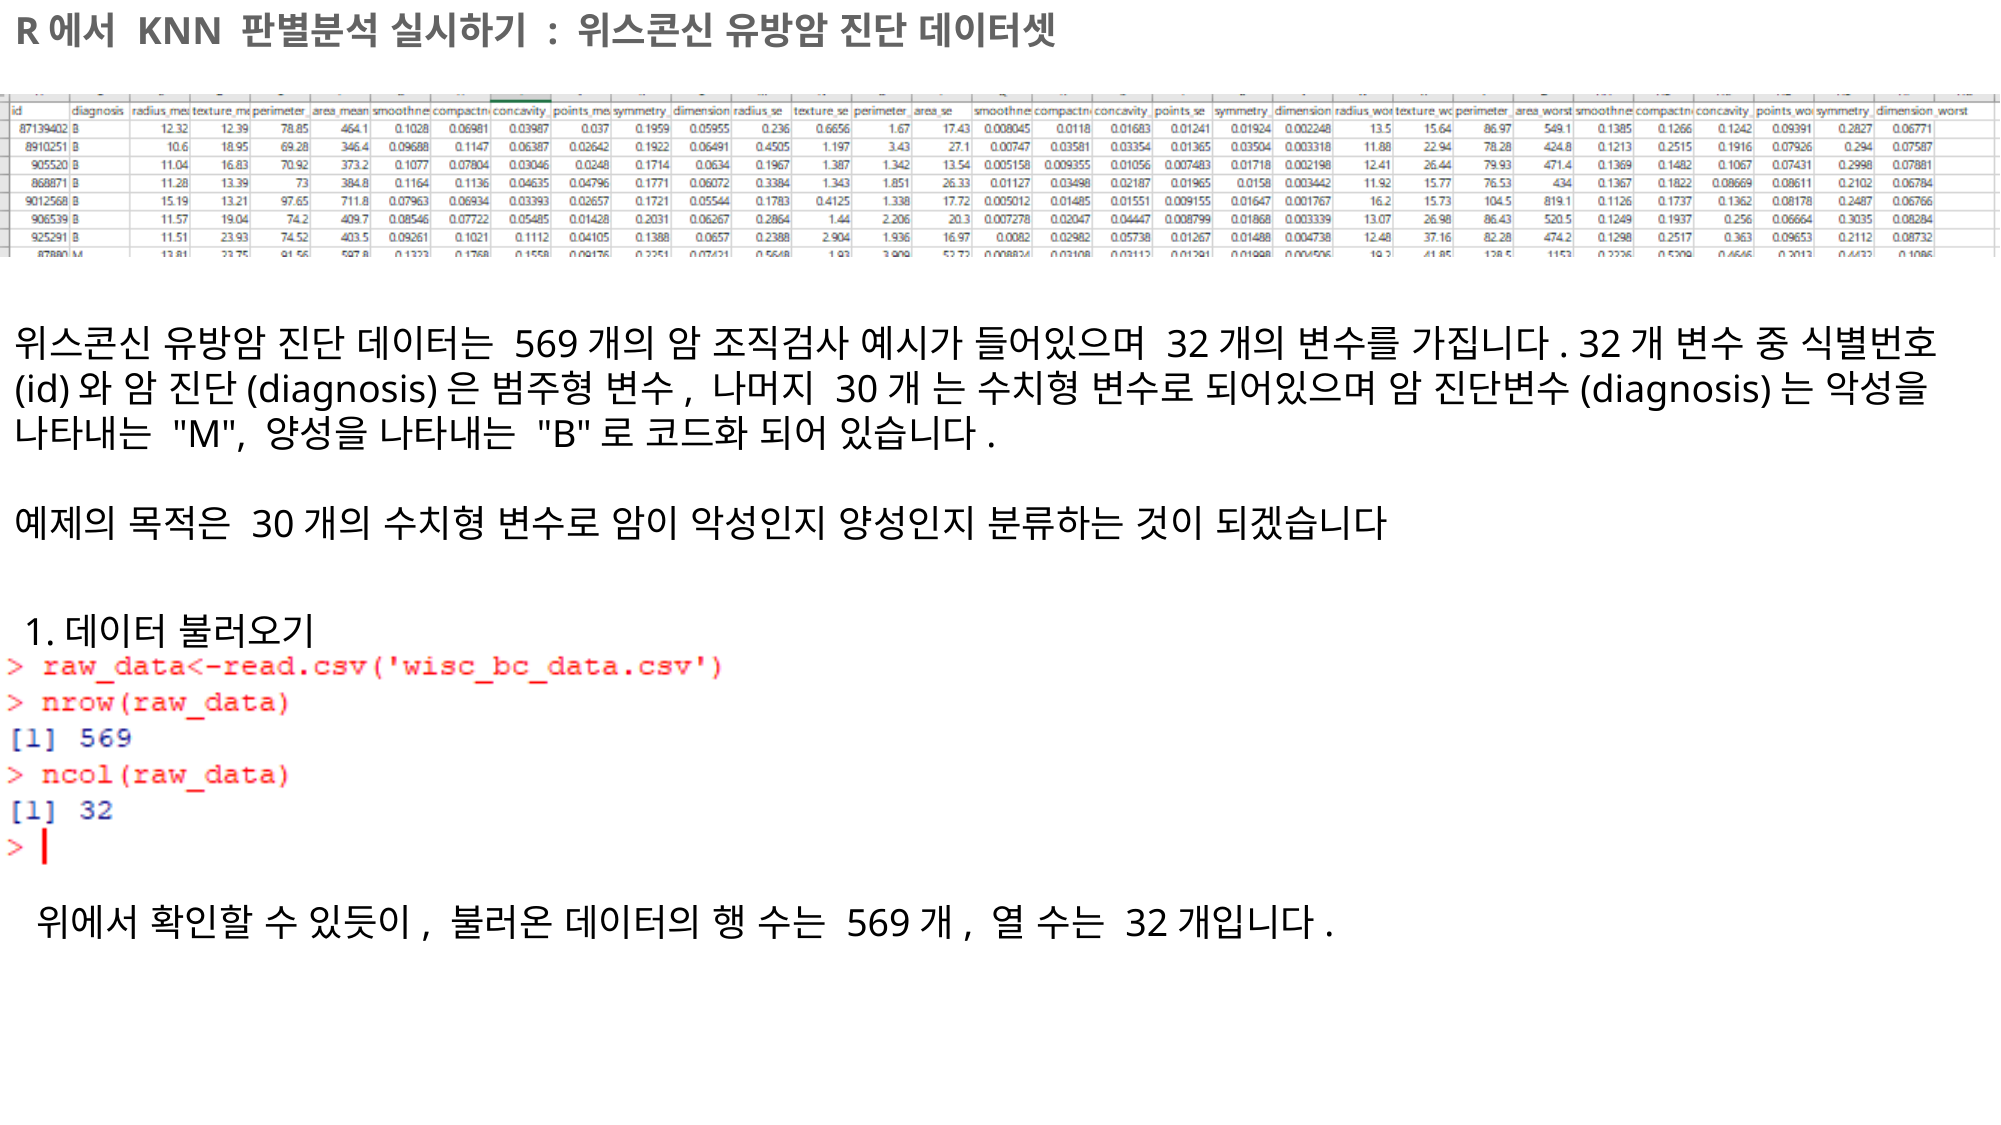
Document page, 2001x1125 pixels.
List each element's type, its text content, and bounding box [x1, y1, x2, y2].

picture [0, 94, 2000, 257]
picture [0, 630, 1182, 892]
text_box 위에서 확인할 수 있듯이, 불러온 데이터의 행 수는 569개, 열 수는 32개입니다. [21, 891, 1360, 952]
text_box 1.데이터 불러오기 [9, 600, 342, 630]
text_box 위스콘신 유방암 진단 데이터는 569개의 암 조직검사 예시가 들어있으며 32개의 변수를 가집니다. 32개 변수 중 식별번호(id)와 암 진단(diagnosis)은 범주형 변수, 나머지 30개 는 수치형 변수로 되어있으며 암 진단변수(diagnosis)는 악성을 나타내는 "M", 양성을 나타내는 "B"로 코드화 되어 있습니다. 예제의 목적은 30개의 수치형 변수로 암이 악성인지 양성인지 분류하는 것이 되겠습니다 [0, 312, 1980, 552]
text_box R에서 KNN 판별분석 실시하기 : 위스콘신 유방암 진단 데이터셋 [0, 0, 2000, 60]
